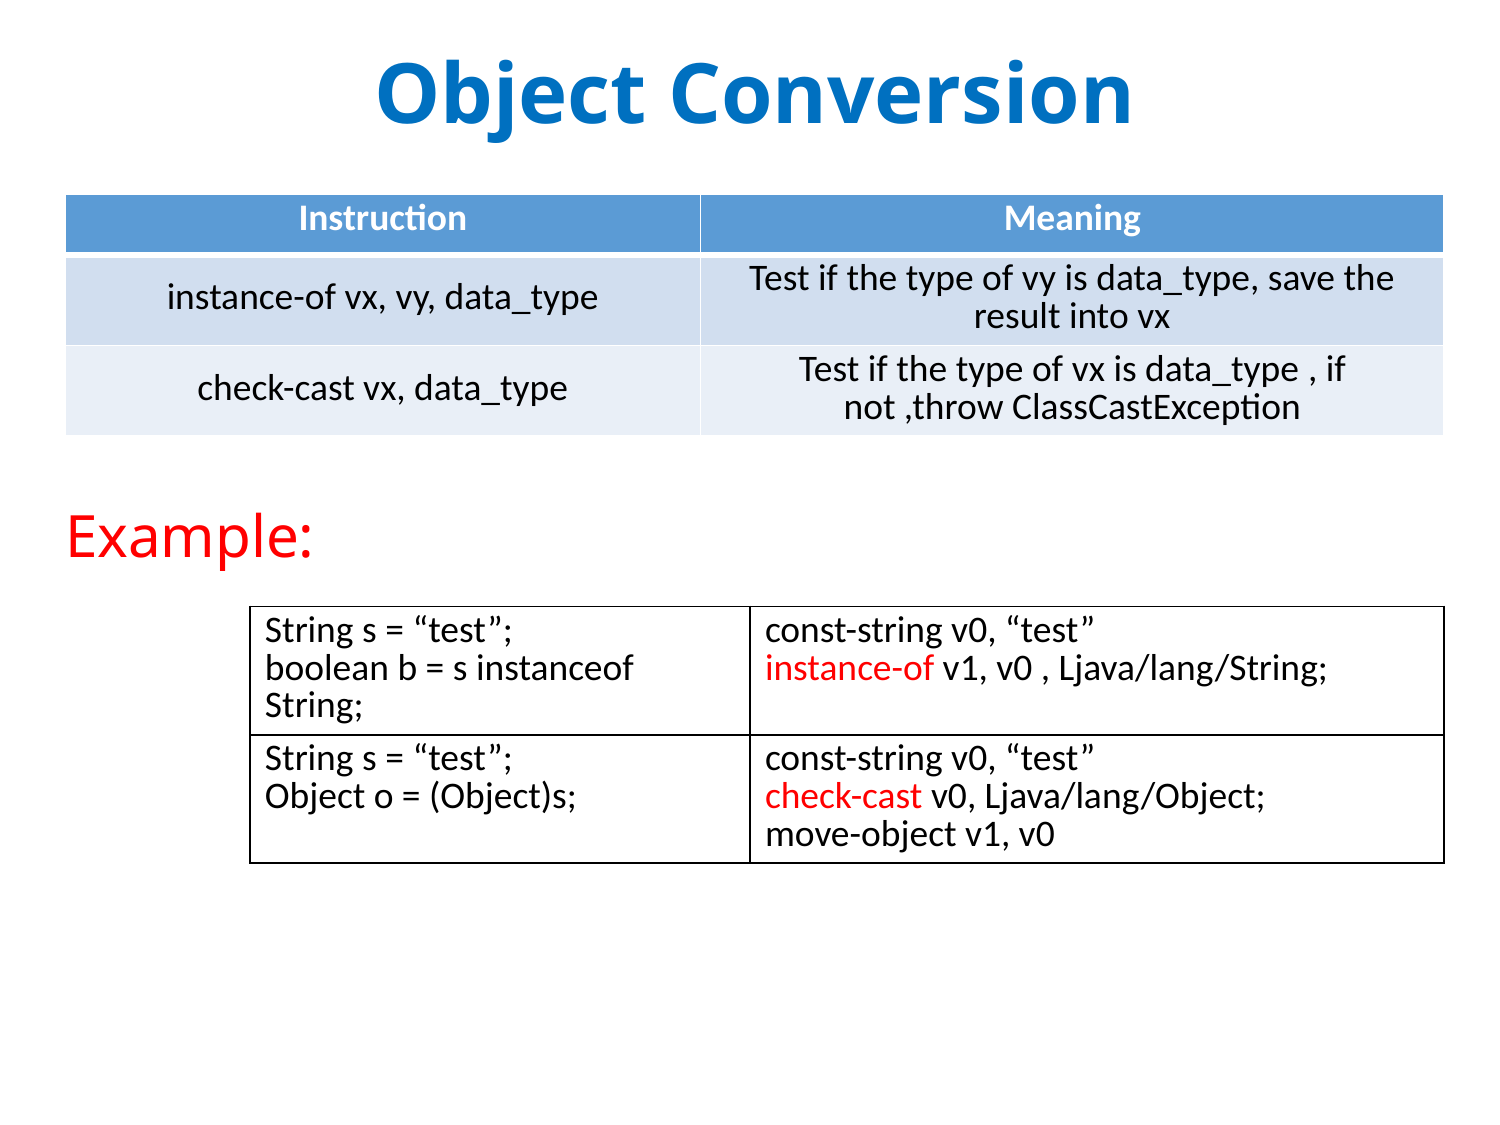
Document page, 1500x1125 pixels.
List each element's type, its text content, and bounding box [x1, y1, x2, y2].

title Object Conversion [65, 35, 1445, 158]
table_cell check-cast vx, data_type [66, 346, 700, 435]
table_cell instance-of vx, vy, data_type [66, 258, 700, 345]
table_header const-string v0, “test” instance-of v1, v0 , Ljava/lang/String; [751, 607, 1443, 734]
table_cell Test if the type of vx is data_type , if not ,throw ClassCastException [701, 346, 1443, 435]
table_header String s = “test”; boolean b = s instanceof String; [251, 607, 749, 734]
text_box Example: [50, 492, 330, 577]
table_cell Test if the type of vy is data_type, save the result into vx [701, 258, 1443, 345]
table_cell const-string v0, “test” check-cast v0, Ljava/lang/Object; move-object v1, v0 [751, 736, 1443, 862]
table_cell String s = “test”; Object o = (Object)s; [251, 736, 749, 862]
table_header Instruction [66, 195, 700, 252]
table_header Meaning [701, 195, 1443, 252]
